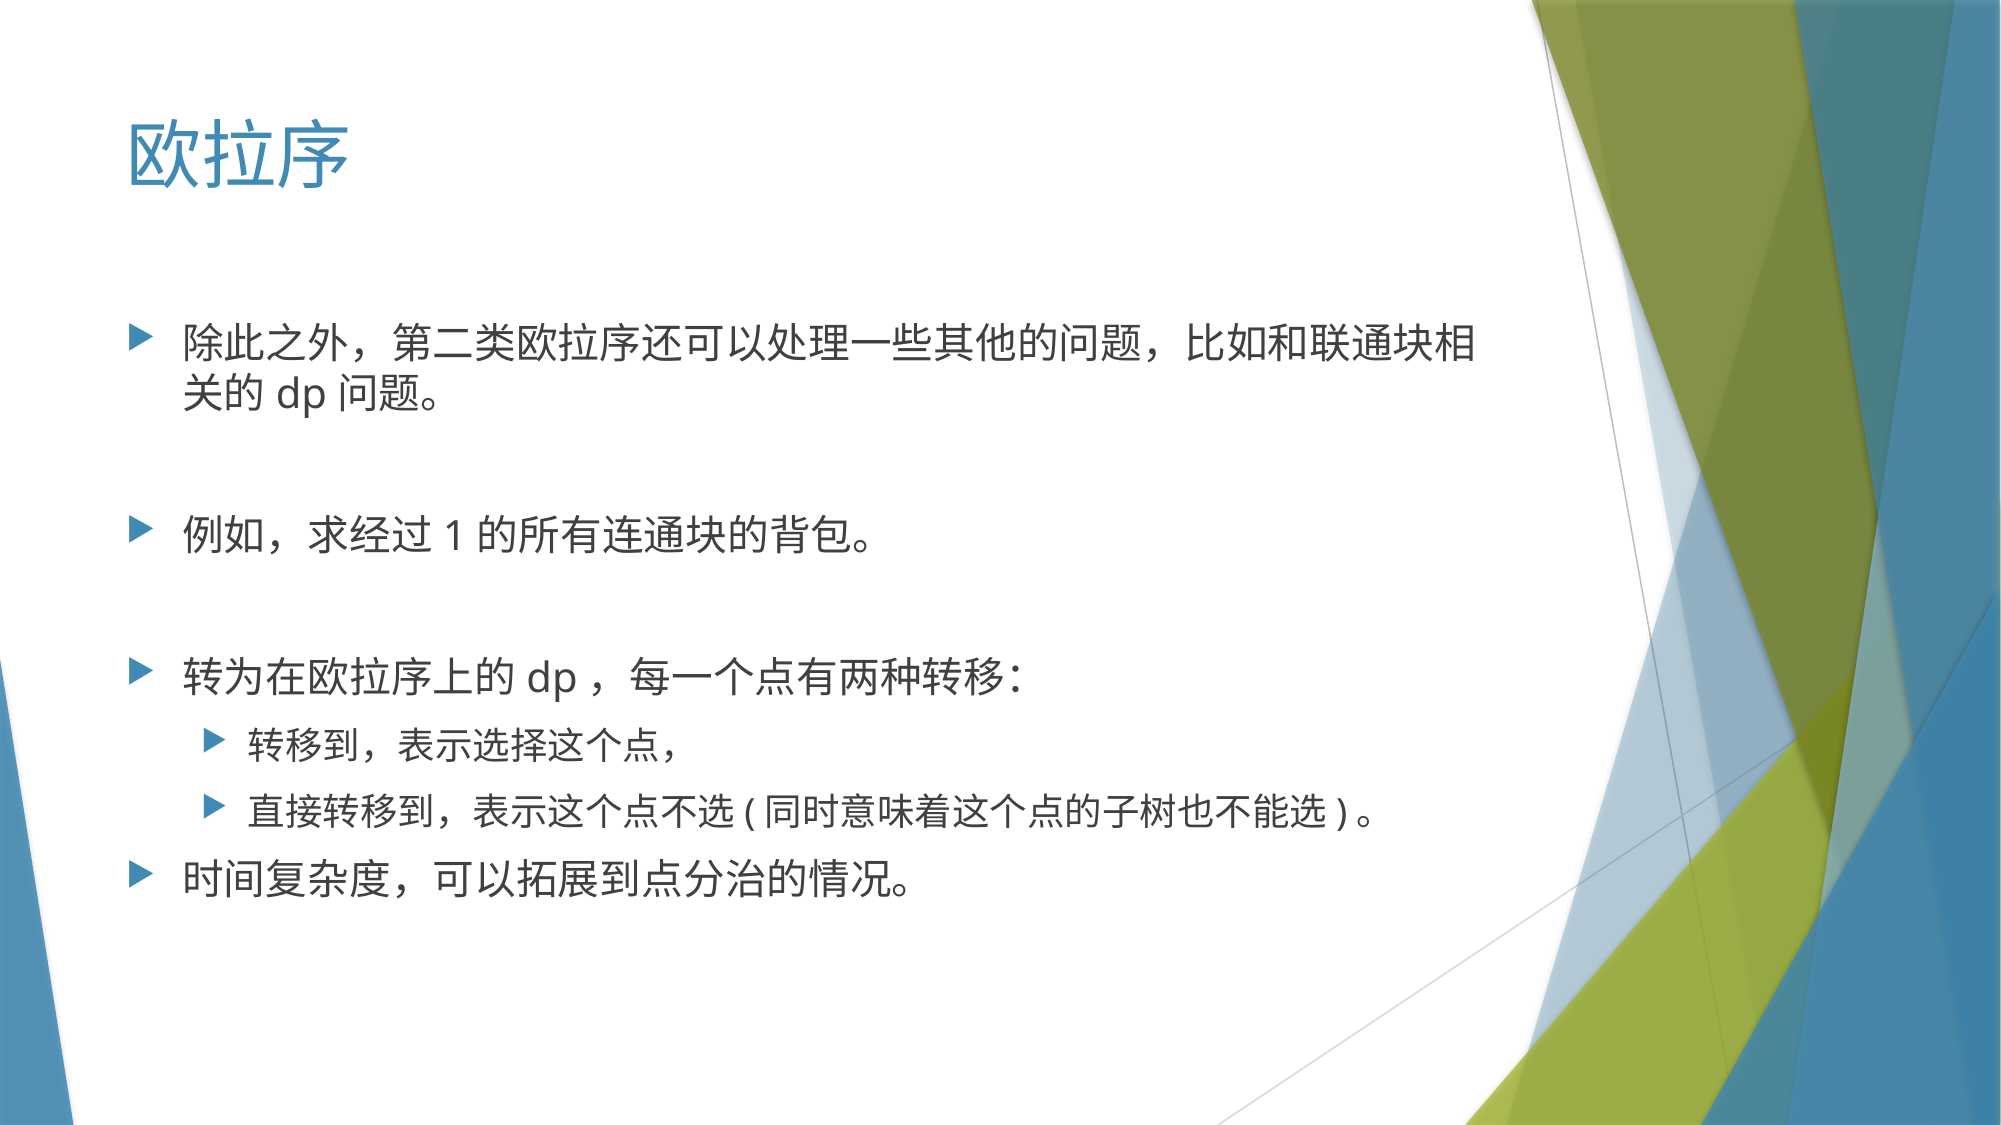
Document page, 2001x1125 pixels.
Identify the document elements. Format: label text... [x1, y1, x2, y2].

title 欧拉序 [111, 99, 1522, 280]
